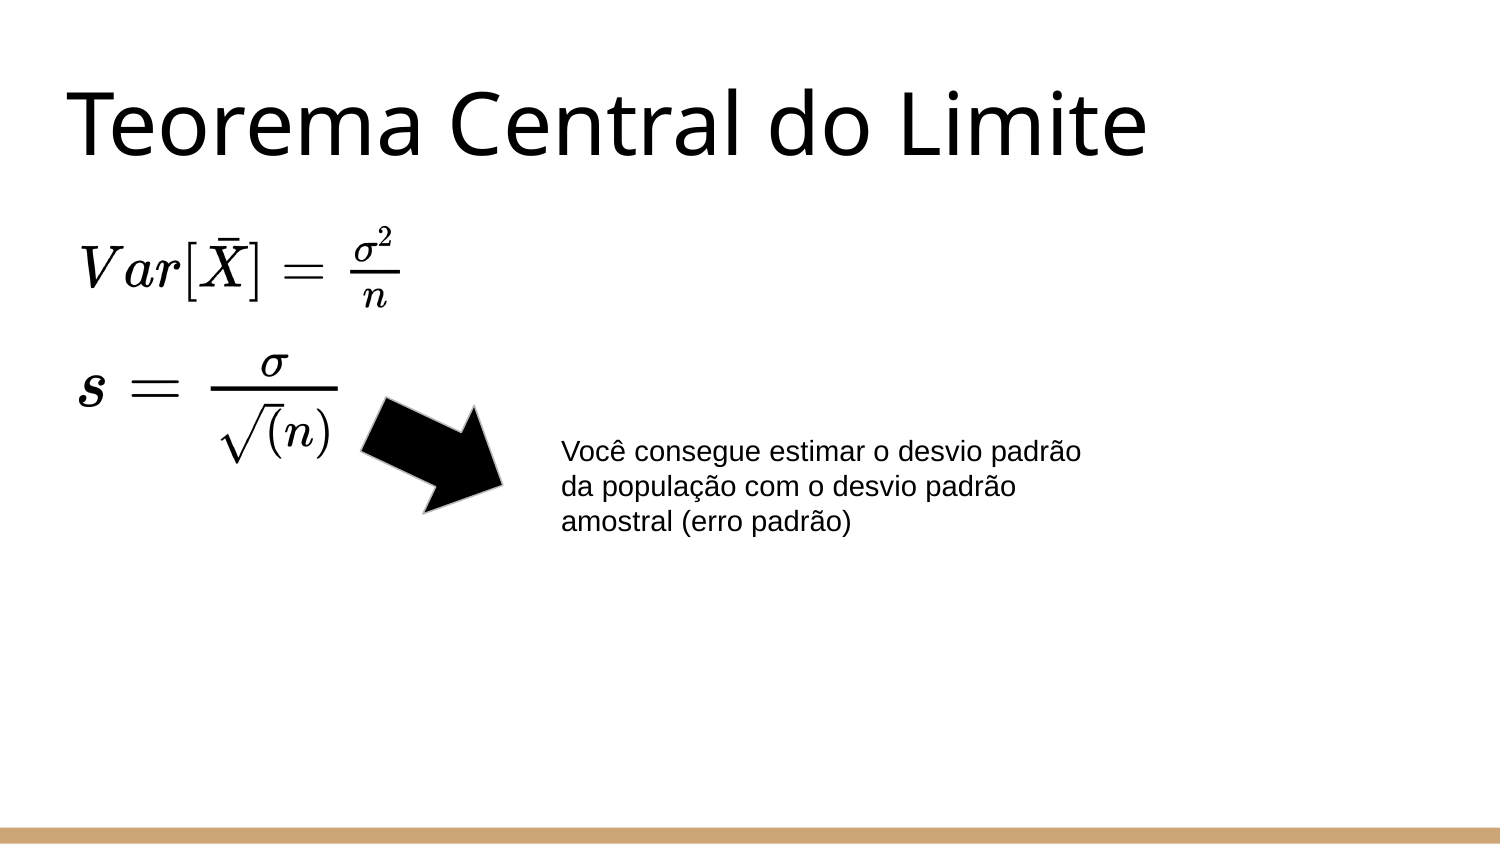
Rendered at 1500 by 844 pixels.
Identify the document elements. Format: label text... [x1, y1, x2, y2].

picture [75, 347, 348, 469]
text_box Você consegue estimar o desvio padrão da população com o desvio padrão amostral (erro padrão) [546, 417, 1113, 554]
title Teorema Central do Limite [51, 51, 1449, 189]
text_box [360, 396, 503, 514]
picture [75, 220, 409, 316]
